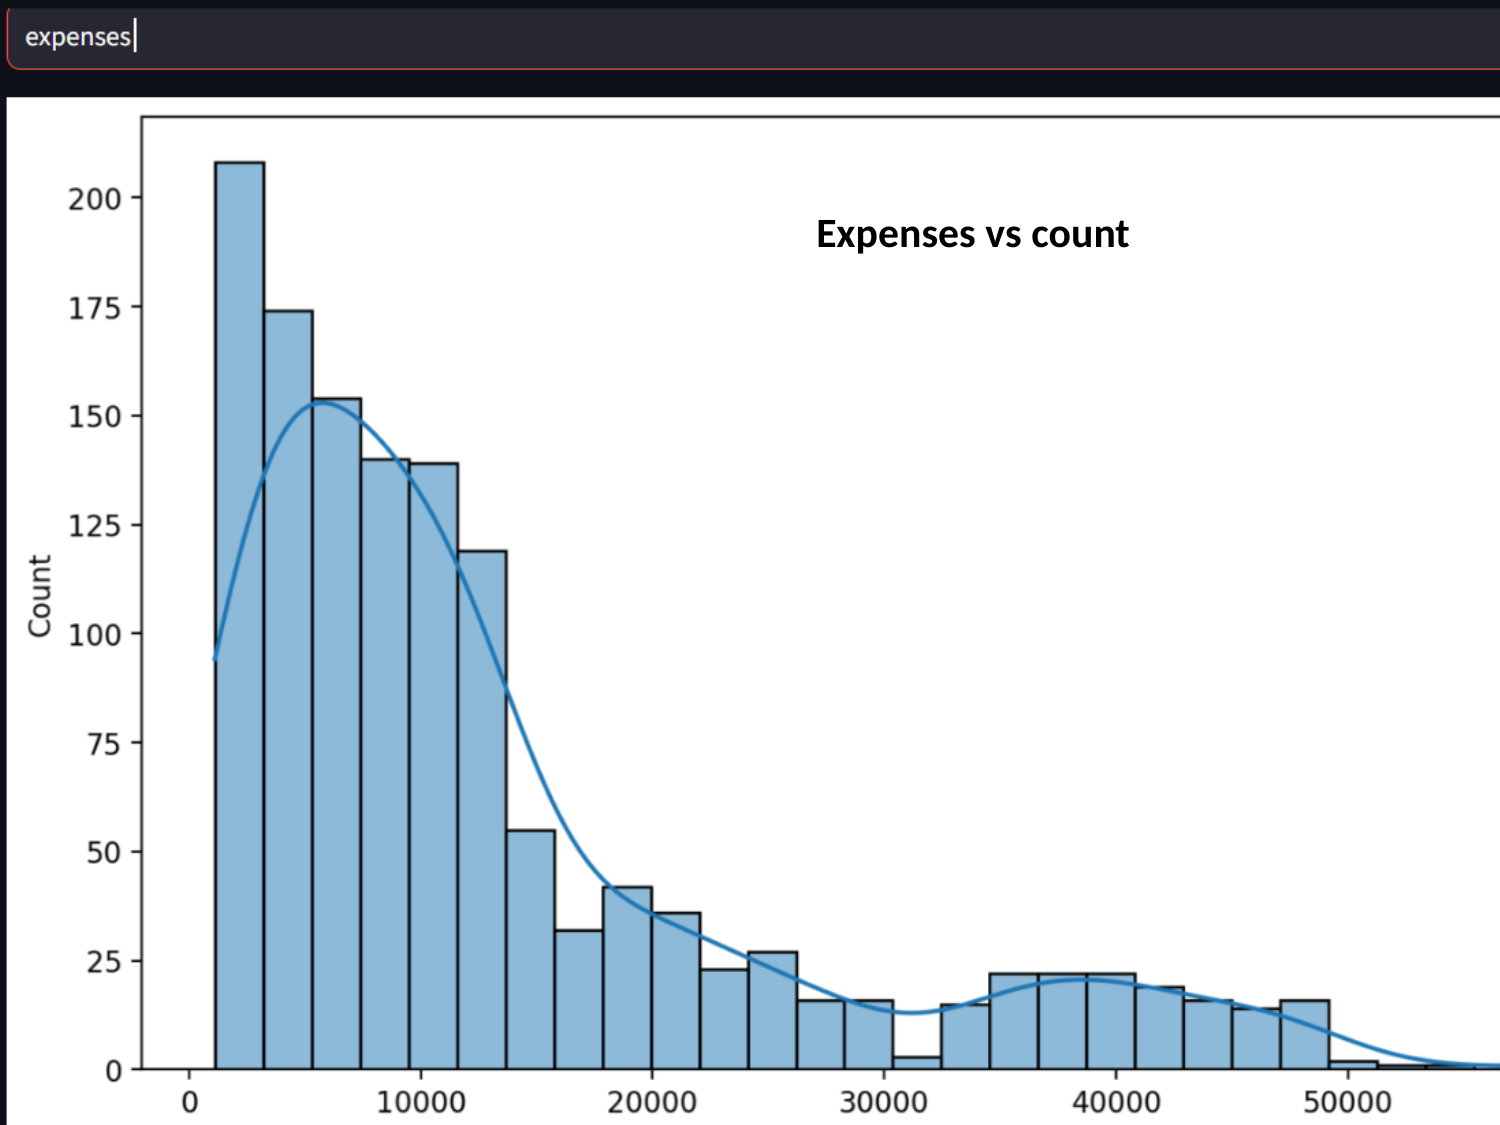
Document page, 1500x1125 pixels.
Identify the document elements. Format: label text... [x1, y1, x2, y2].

title Expenses vs count [801, 164, 1500, 264]
picture [0, 0, 1500, 1125]
